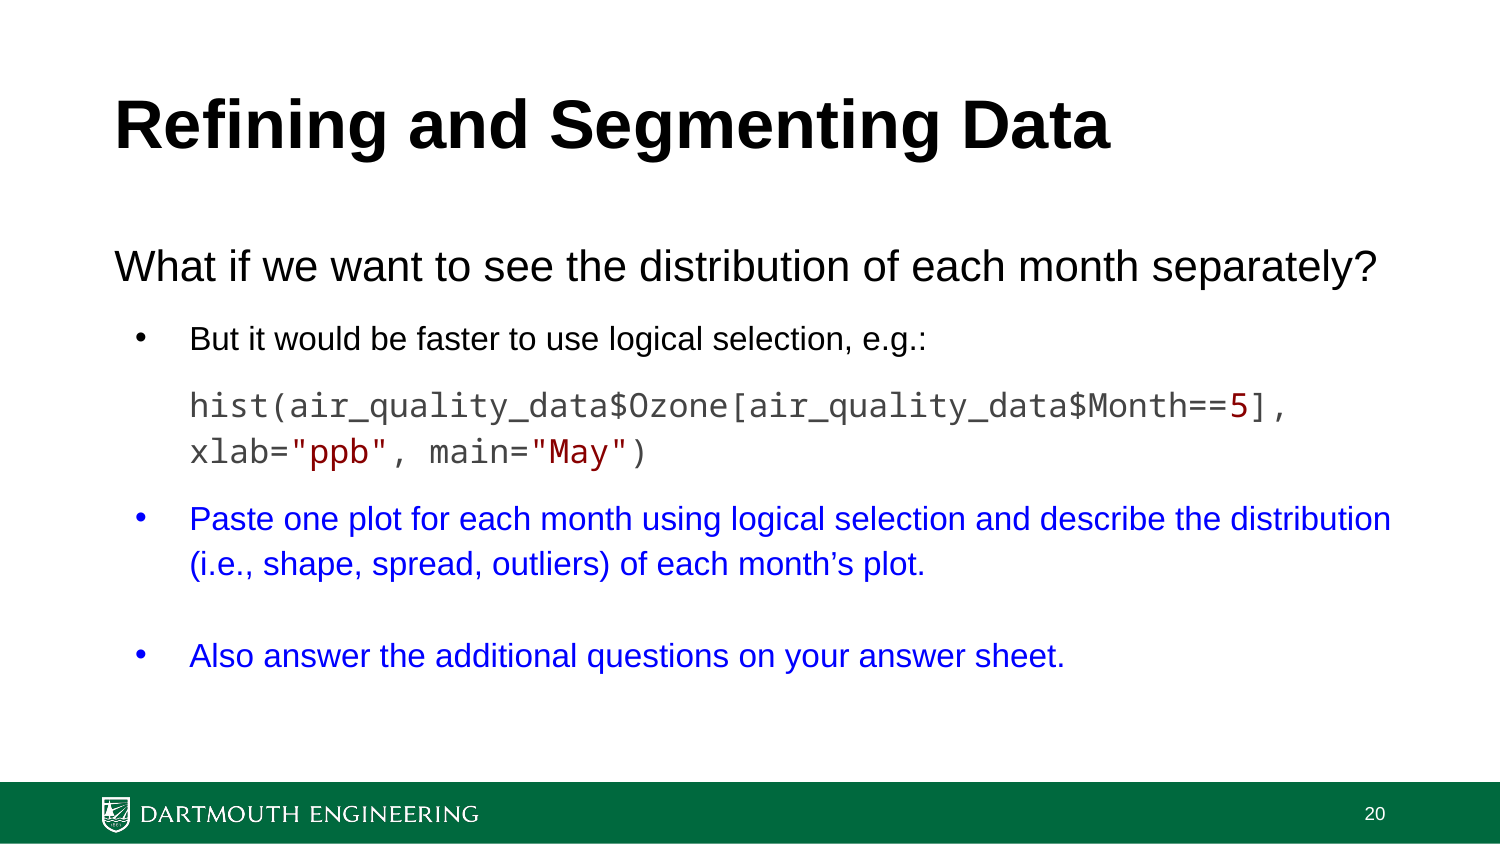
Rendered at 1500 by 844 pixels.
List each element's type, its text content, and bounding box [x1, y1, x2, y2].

title Refining and Segmenting Data [103, 44, 1397, 208]
picture [102, 797, 479, 833]
list What if we want to see the distribution of each month separately? But it would be faster to use logical selection, e.g.: hist(air_quality_data$Ozone[air_quality_data$Month==5], xlab="ppb", main="May") Paste one plot for each month using logical selection and describe the distribution (i.e., shape, spread, outliers) of each month’s plot. Also answer the additional questions on your answer sheet. [103, 224, 1450, 760]
slide_number ‹#› [1335, 790, 1397, 836]
